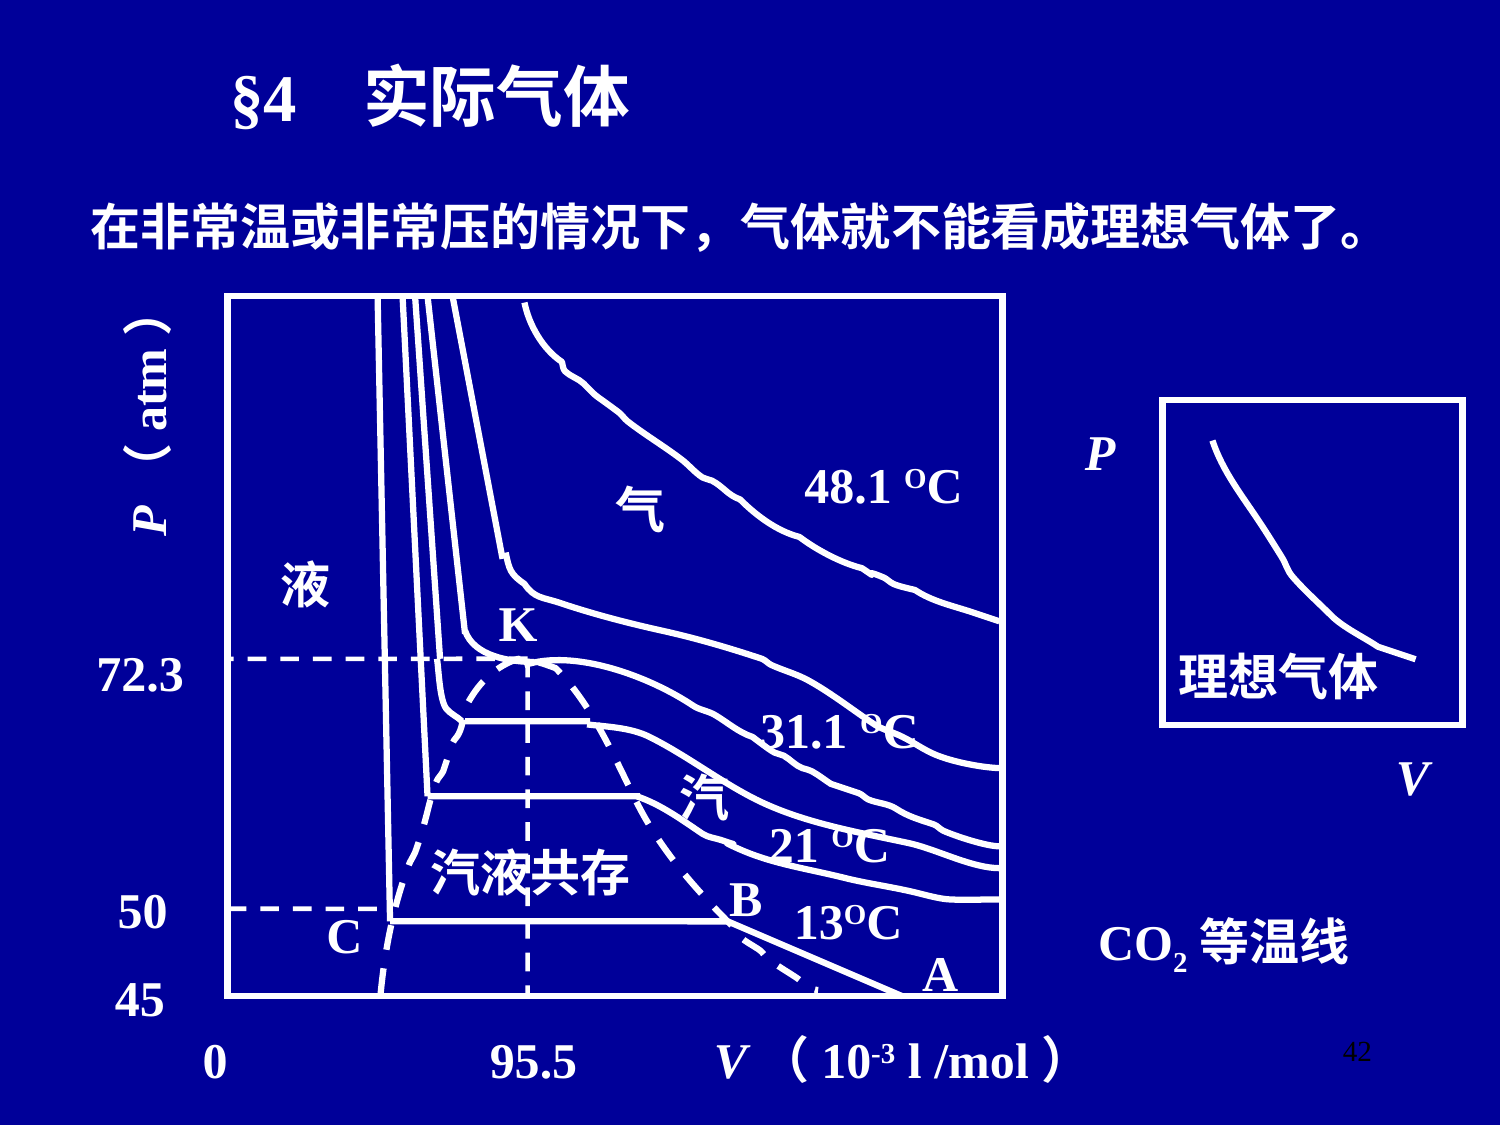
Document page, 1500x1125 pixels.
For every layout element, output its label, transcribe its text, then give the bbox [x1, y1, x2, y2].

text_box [1069, 399, 1463, 813]
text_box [80, 296, 1091, 1097]
text_box 在非常温或非常压的情况下，气体就不能看成理想气体了。 [76, 187, 1406, 263]
text_box CO2等温线 [1095, 903, 1365, 986]
slide_number 42 [1093, 1024, 1388, 1101]
text_box §4 实际气体 [215, 47, 646, 143]
